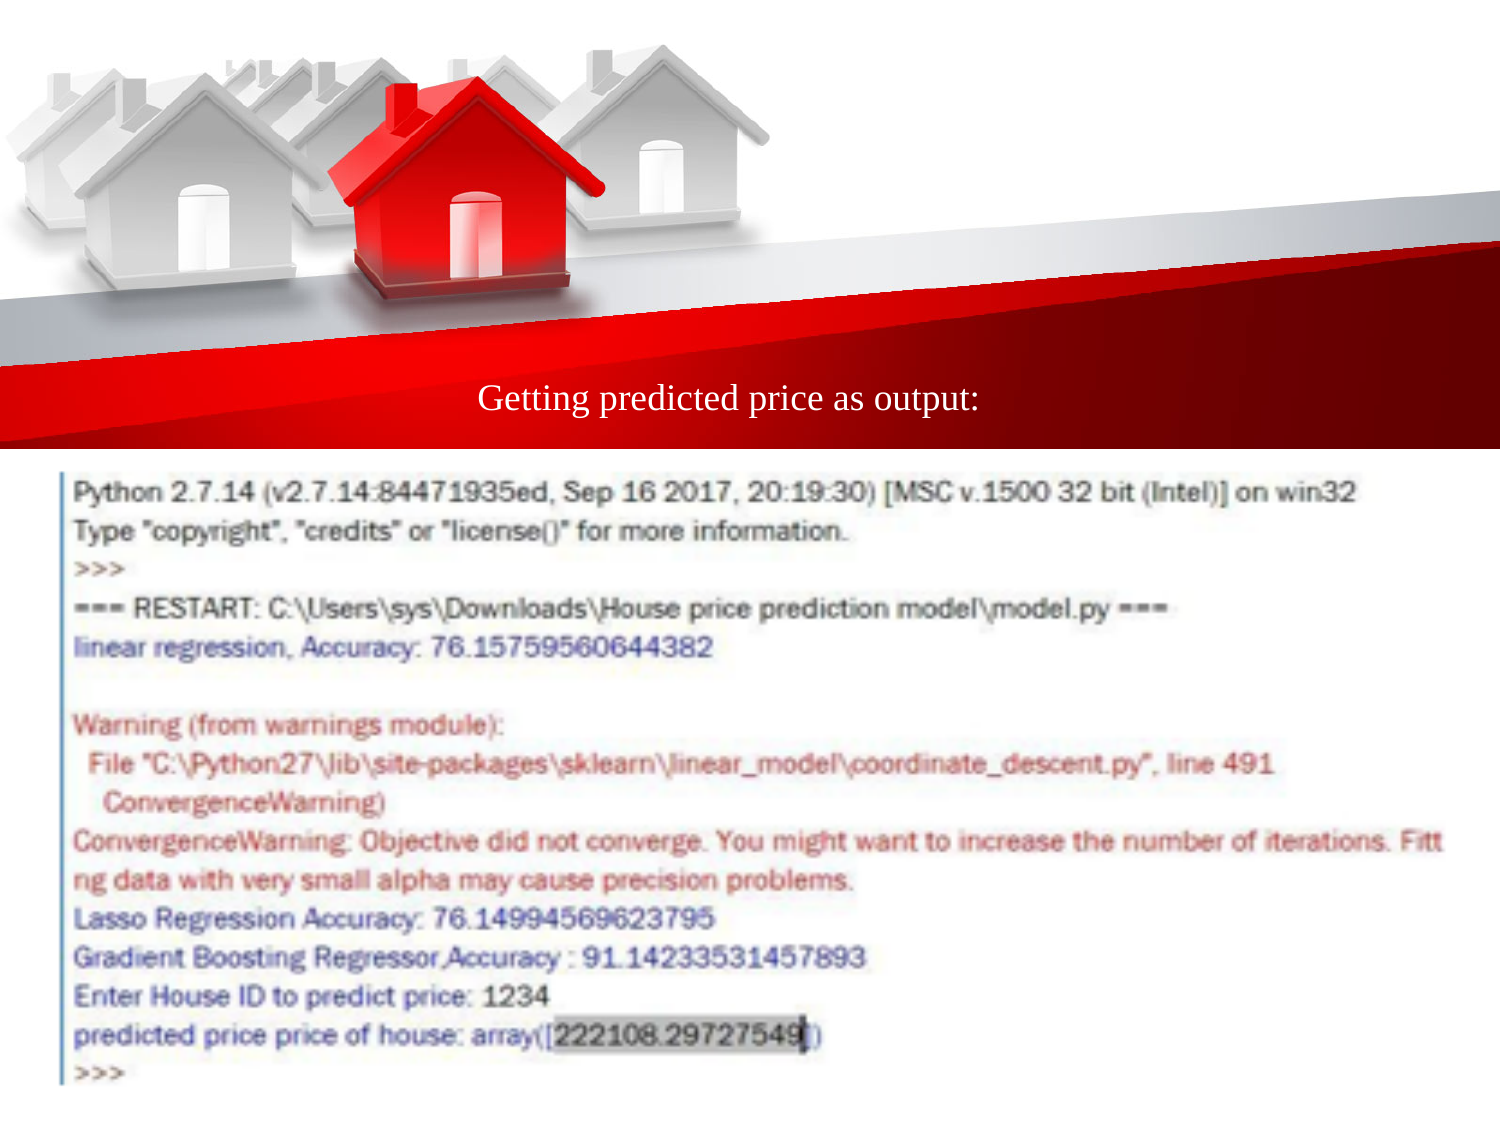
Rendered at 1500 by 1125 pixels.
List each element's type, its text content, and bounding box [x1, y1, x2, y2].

text_box Getting predicted price as output: [462, 365, 1500, 449]
picture [0, 0, 1500, 1125]
